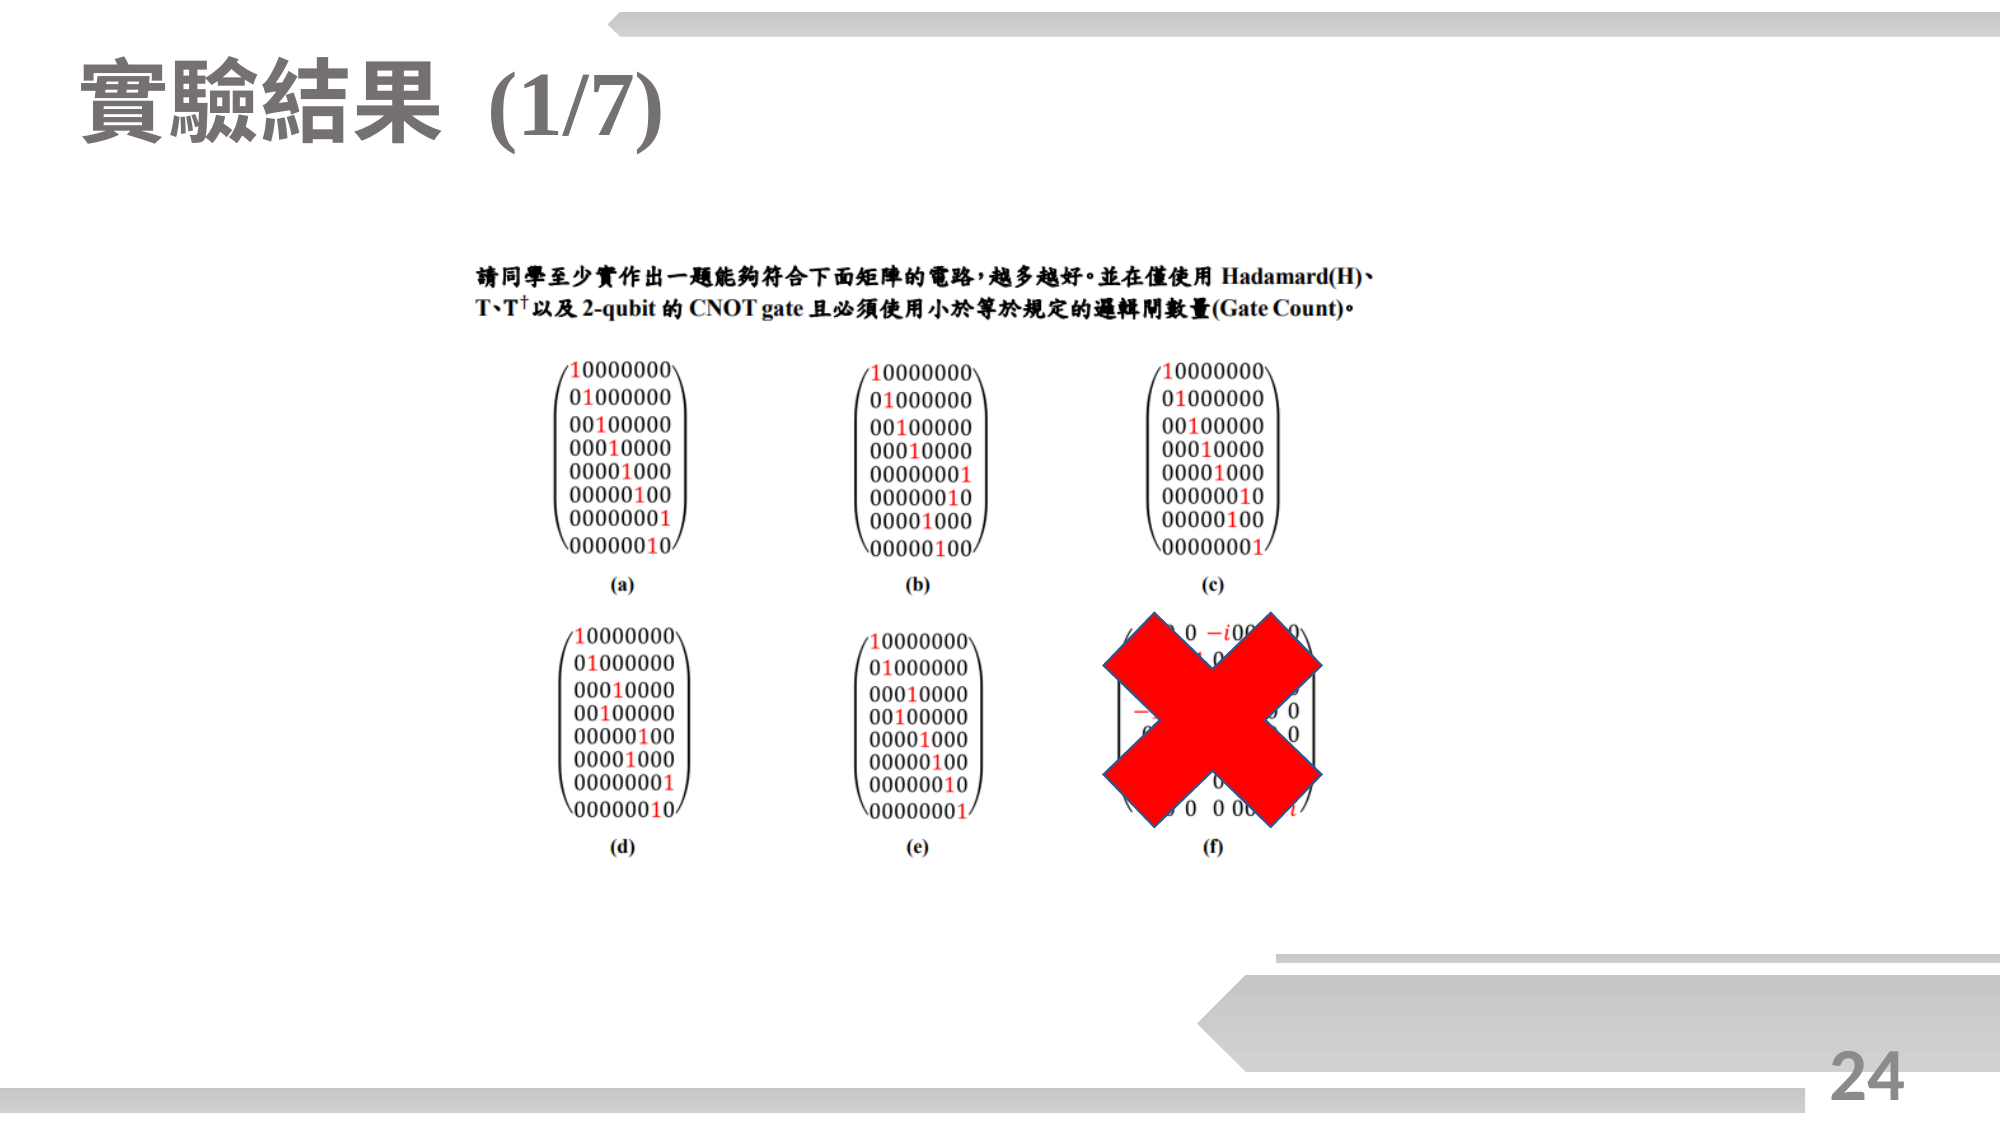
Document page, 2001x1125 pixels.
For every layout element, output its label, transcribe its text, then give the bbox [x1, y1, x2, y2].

picture [459, 242, 1396, 867]
text_box 實驗結果 (1/7) [62, 36, 928, 162]
text_box [0, 1088, 1806, 1113]
text_box [1276, 954, 2000, 963]
text_box [607, 11, 2000, 38]
slide_number 24 [1470, 1040, 1921, 1101]
text_box [1196, 974, 2000, 1073]
